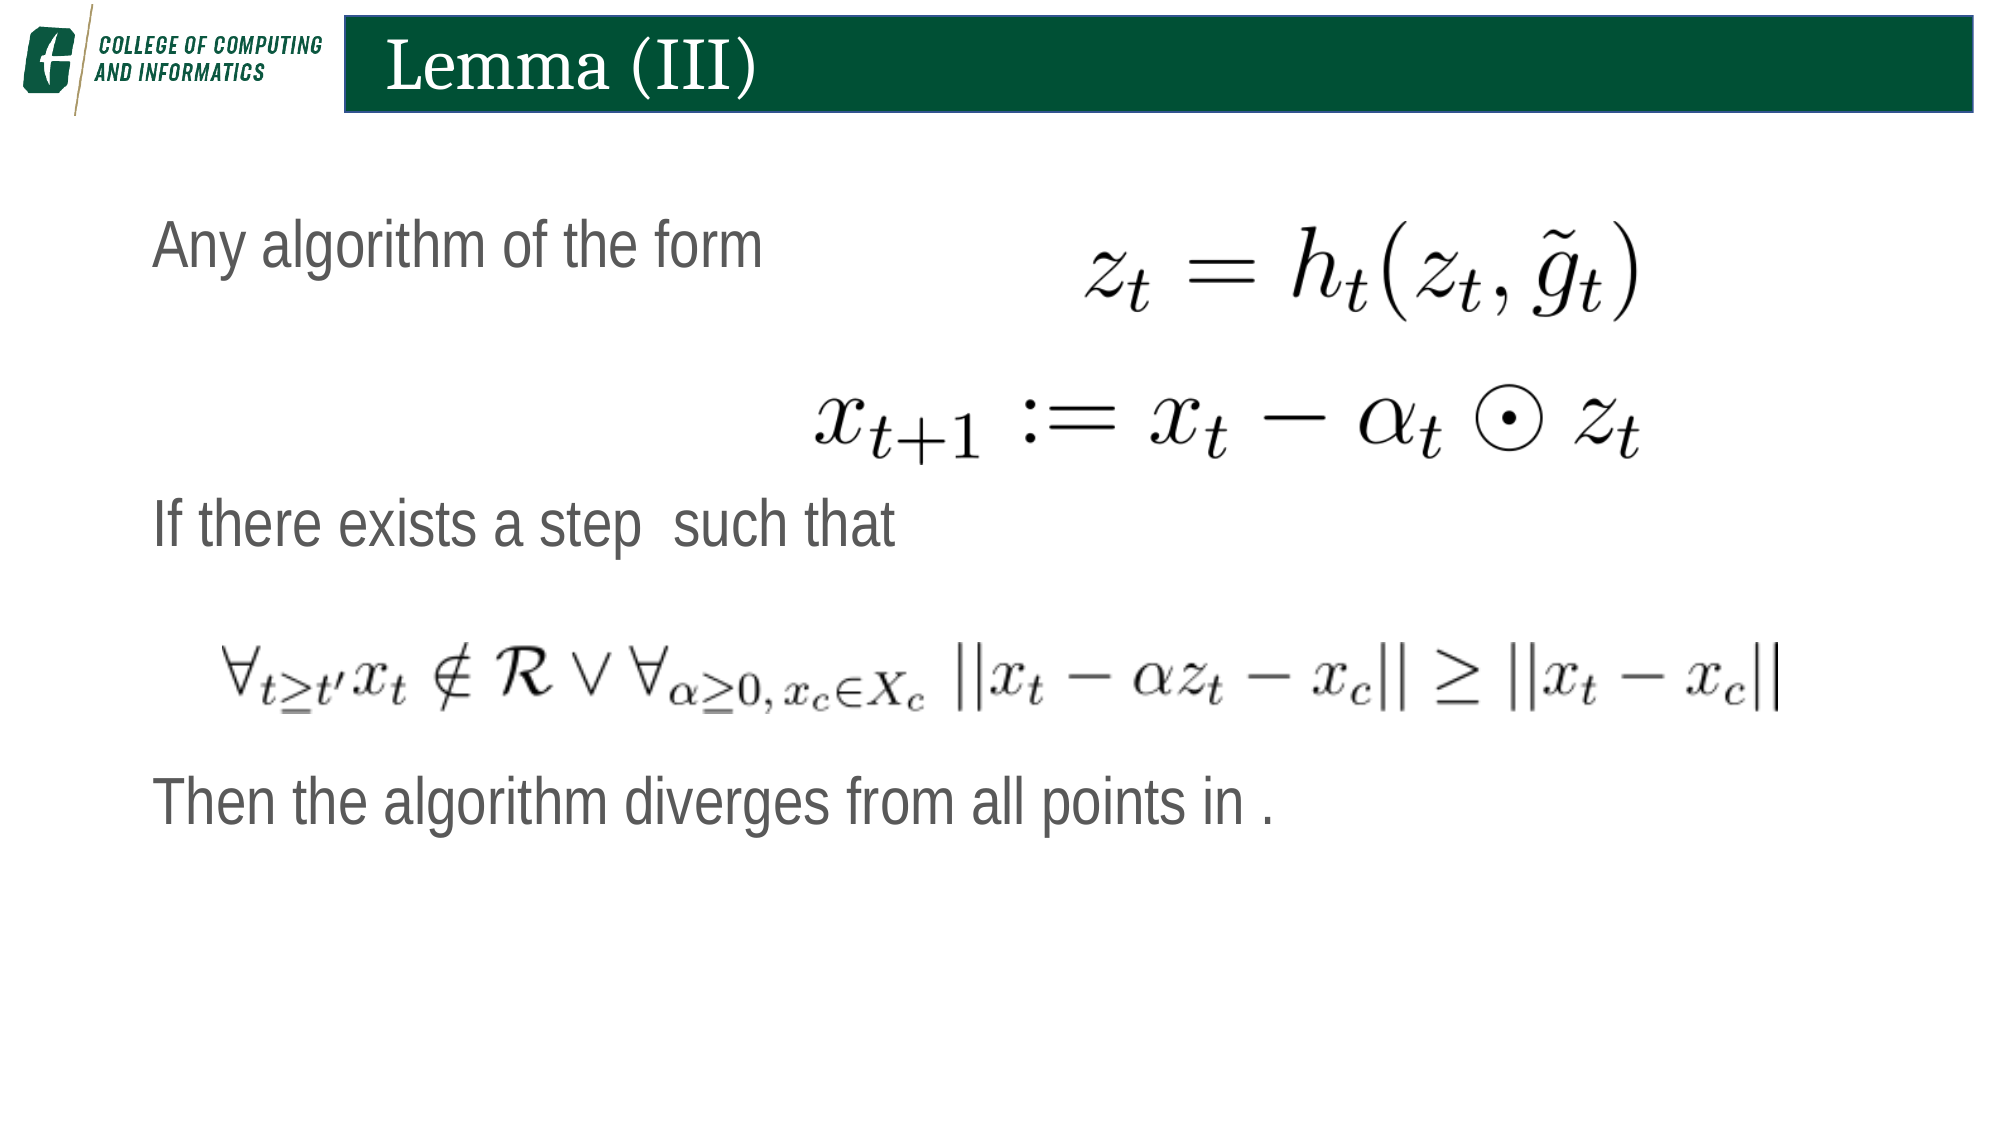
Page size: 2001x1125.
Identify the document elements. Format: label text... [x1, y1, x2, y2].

title Lemma (III) [370, 17, 1971, 114]
picture [222, 642, 1778, 714]
picture [0, 0, 371, 158]
picture [812, 221, 1640, 465]
